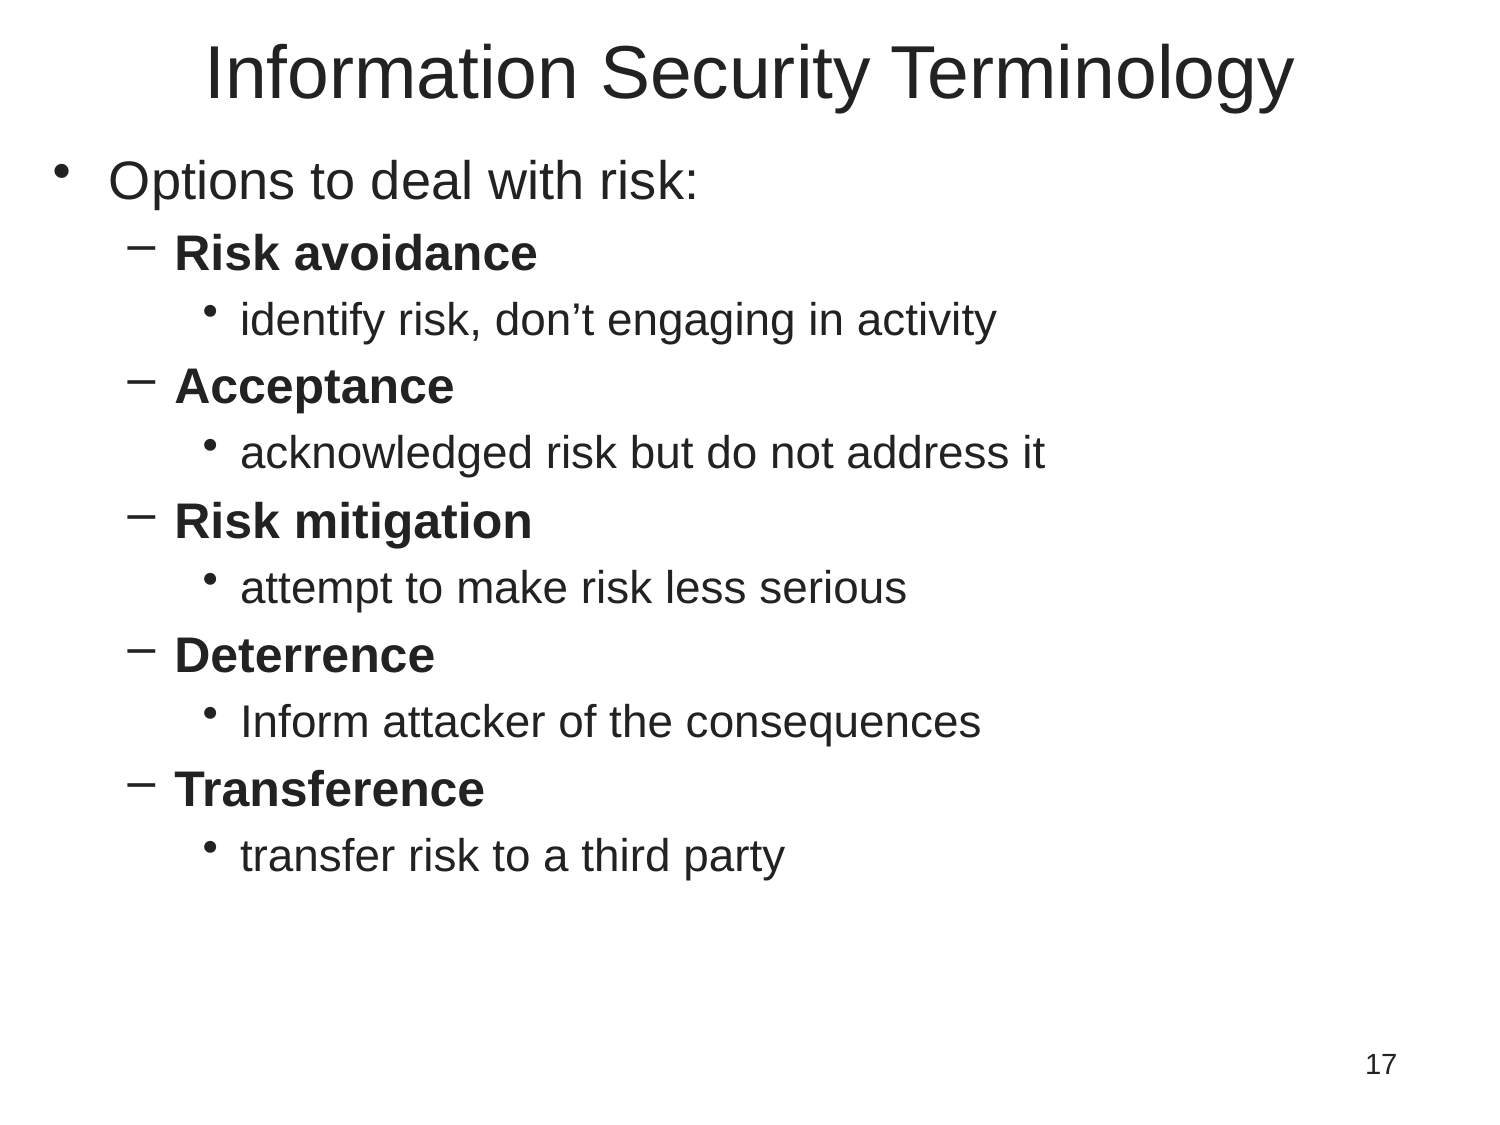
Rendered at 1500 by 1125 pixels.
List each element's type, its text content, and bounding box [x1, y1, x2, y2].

slide_number 17 [1324, 1037, 1413, 1101]
list Options to deal with risk: Risk avoidance identify risk, don’t engaging in activity Acceptance acknowledged risk but do not address it Risk mitigation attempt to make risk less serious Deterrence Inform attacker of the consequences Transference transfer risk to a third party [37, 137, 1463, 1038]
title Information Security Terminology [87, 0, 1413, 137]
